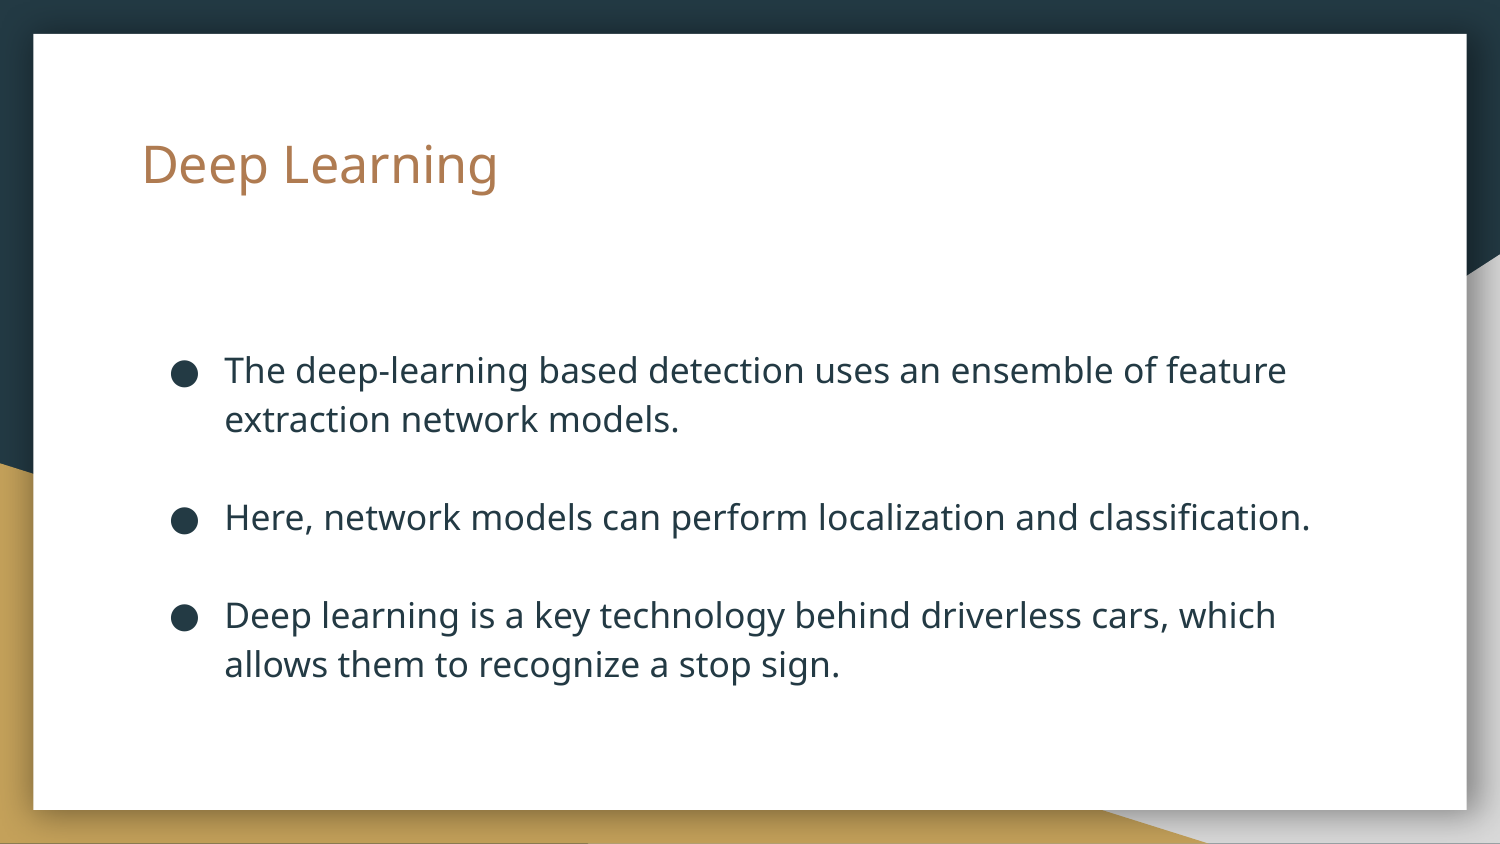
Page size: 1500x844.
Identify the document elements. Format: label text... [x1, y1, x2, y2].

title Deep Learning [51, 116, 1449, 217]
list The deep-learning based detection uses an ensemble of feature extraction network models. Here, network models can perform localization and classification. Deep learning is a key technology behind driverless cars, which allows them to recognize a stop sign. [134, 326, 1366, 729]
